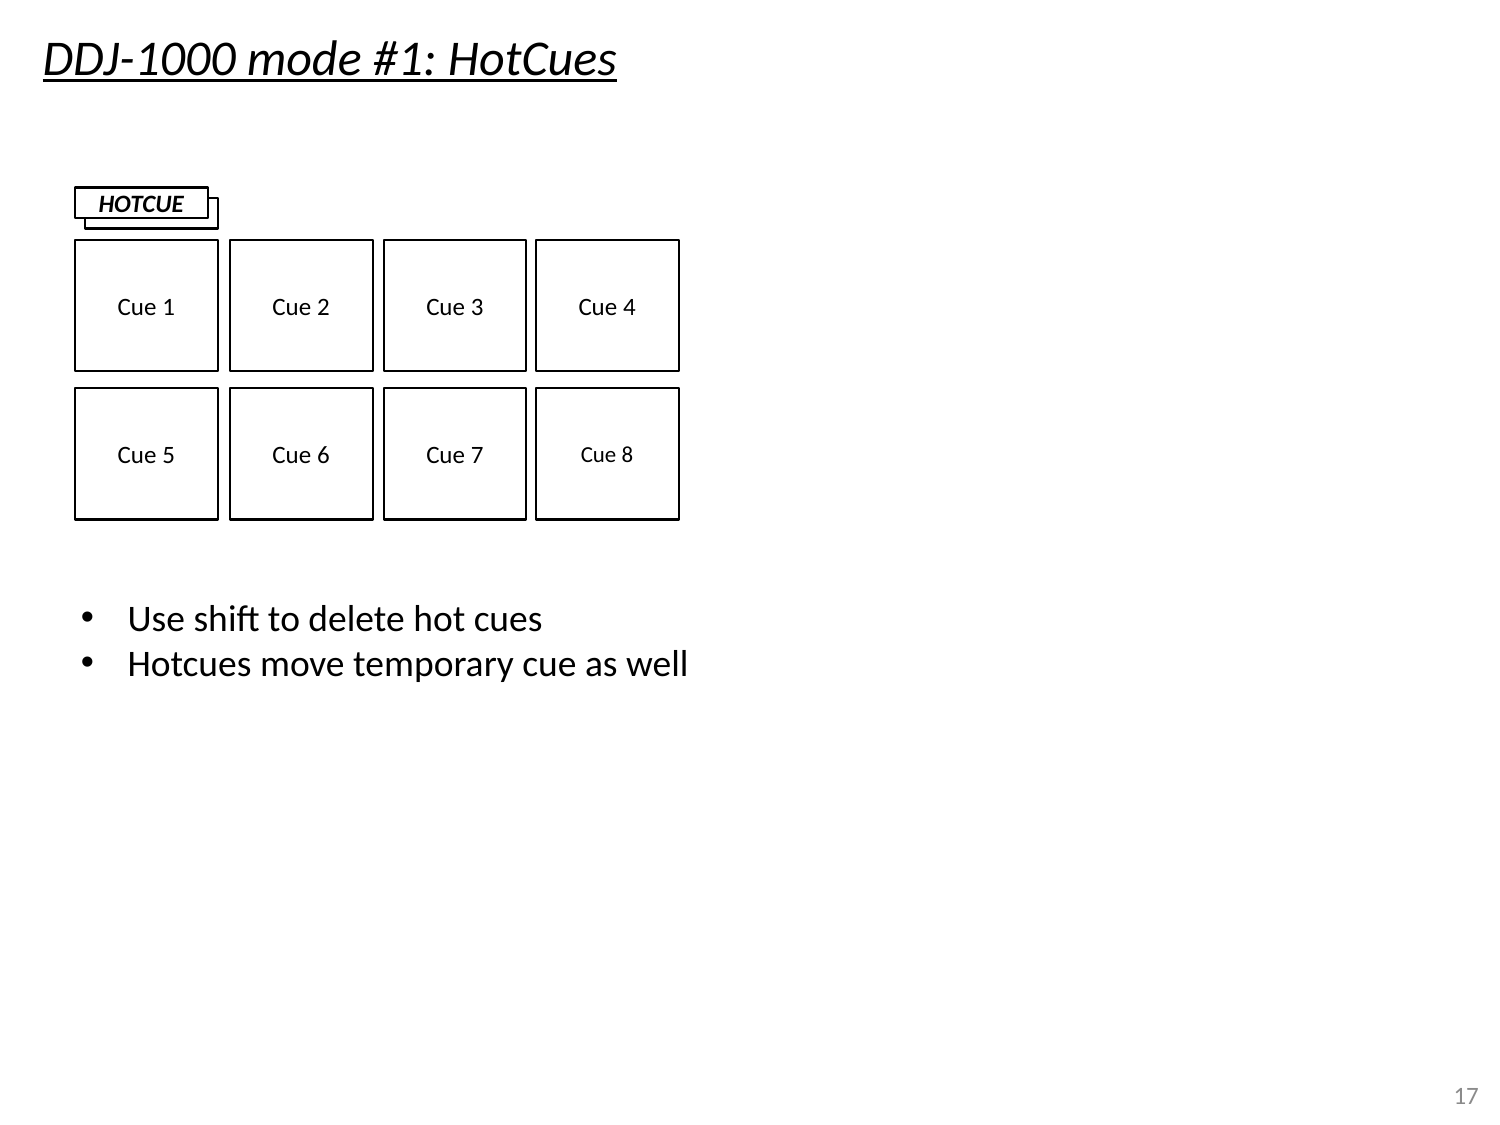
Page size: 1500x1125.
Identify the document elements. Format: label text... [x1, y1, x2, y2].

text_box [74, 187, 679, 520]
text_box DDJ-1000 mode #1: HotCues [27, 18, 633, 93]
slide_number 17 [1144, 1065, 1494, 1125]
text_box Use shift to delete hot cues Hotcues move temporary cue as well [66, 586, 705, 691]
